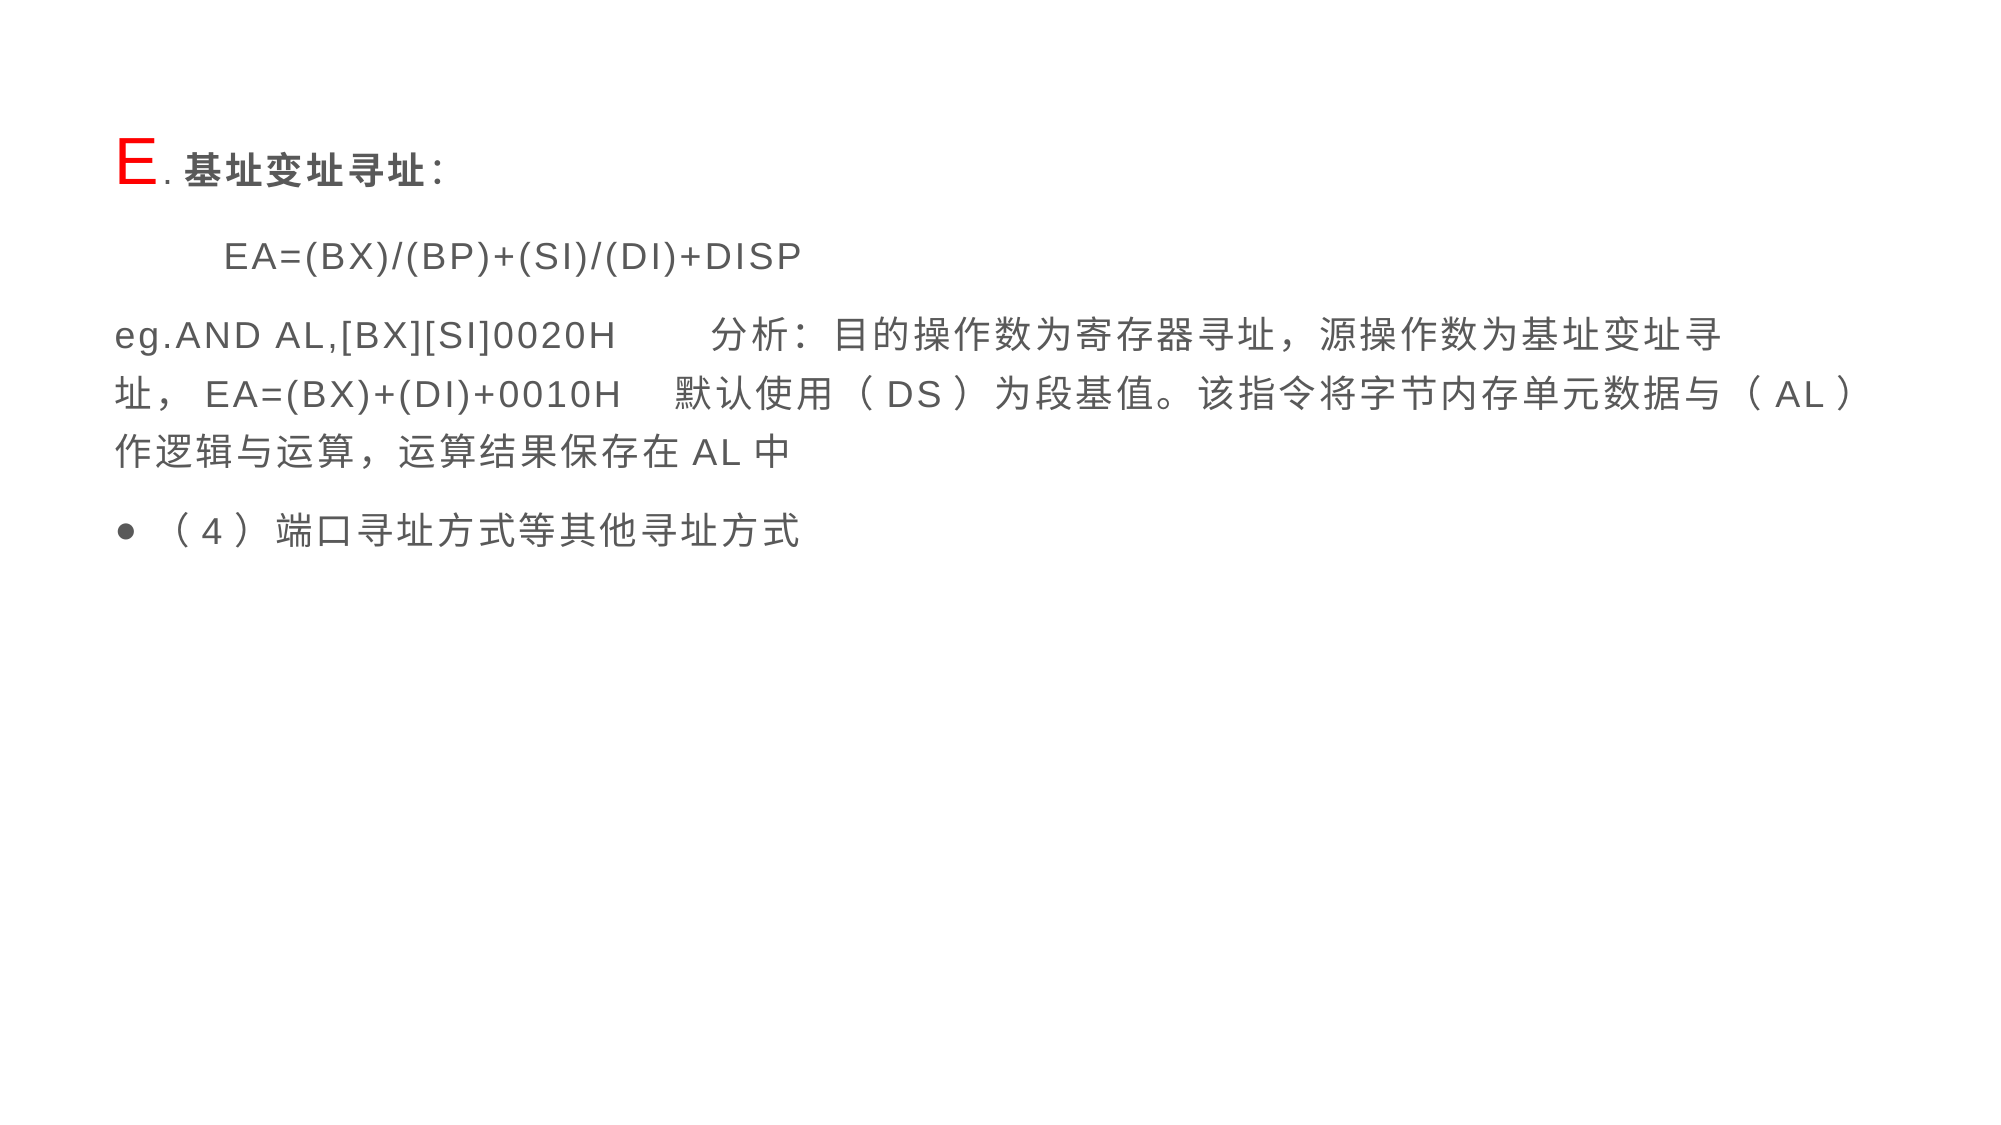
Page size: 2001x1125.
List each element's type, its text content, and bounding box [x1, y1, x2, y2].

list E.基址变址寻址： EA=(BX)/(BP)+(SI)/(DI)+DISP eg.AND AL,[BX][SI]0020H 分析：目的操作数为寄存器寻址，源操作数为基址变址寻址，EA=(BX)+(DI)+0010H 默认使用（DS）为段基值。该指令将字节内存单元数据与（AL）作逻辑与运算，运算结果保存在AL中 （4）端口寻址方式等其他寻址方式 [99, 85, 1900, 1026]
